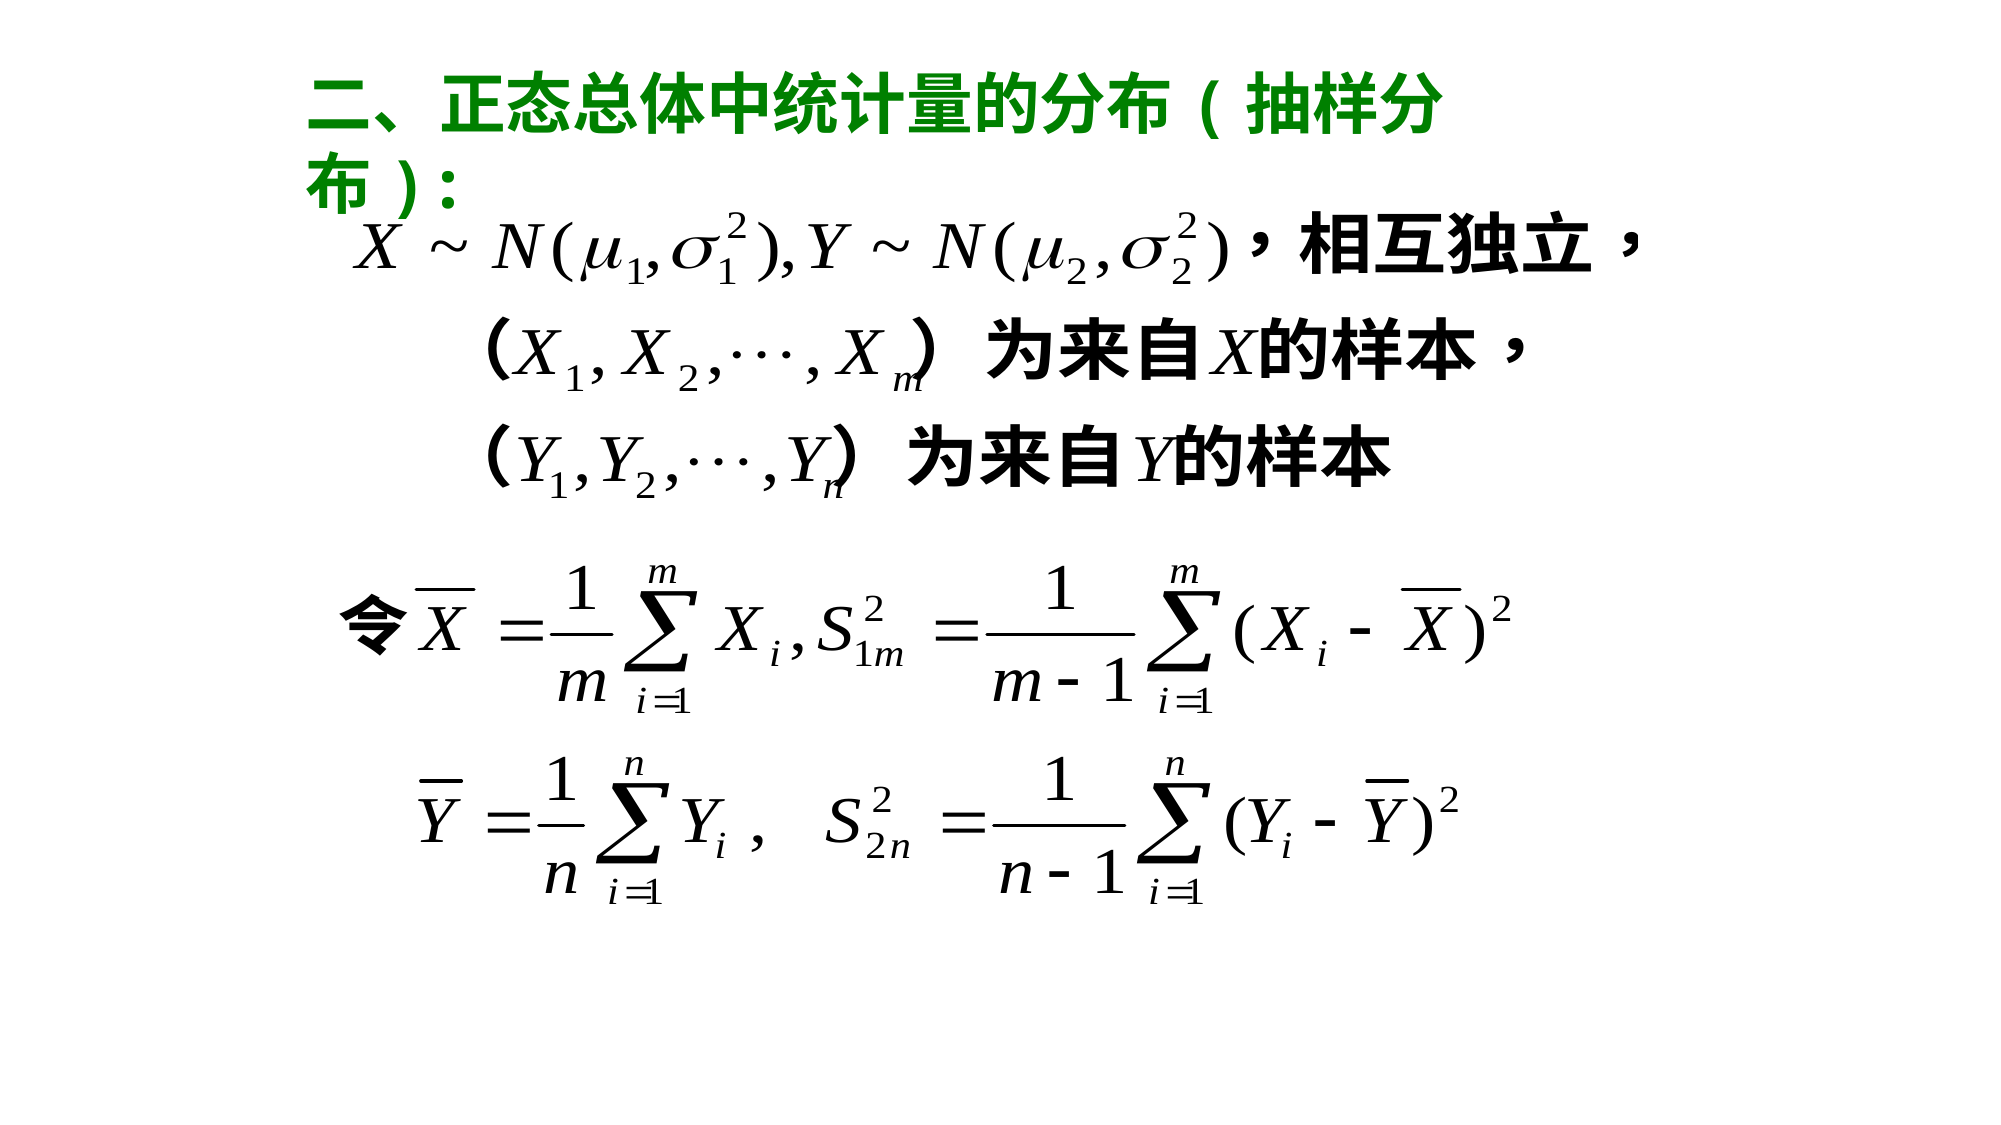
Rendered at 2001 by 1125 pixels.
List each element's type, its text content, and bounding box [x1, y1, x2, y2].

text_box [338, 196, 1638, 514]
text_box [326, 538, 1532, 922]
text_box 二、正态总体中统计量的分布(抽样分布): [291, 54, 1615, 230]
